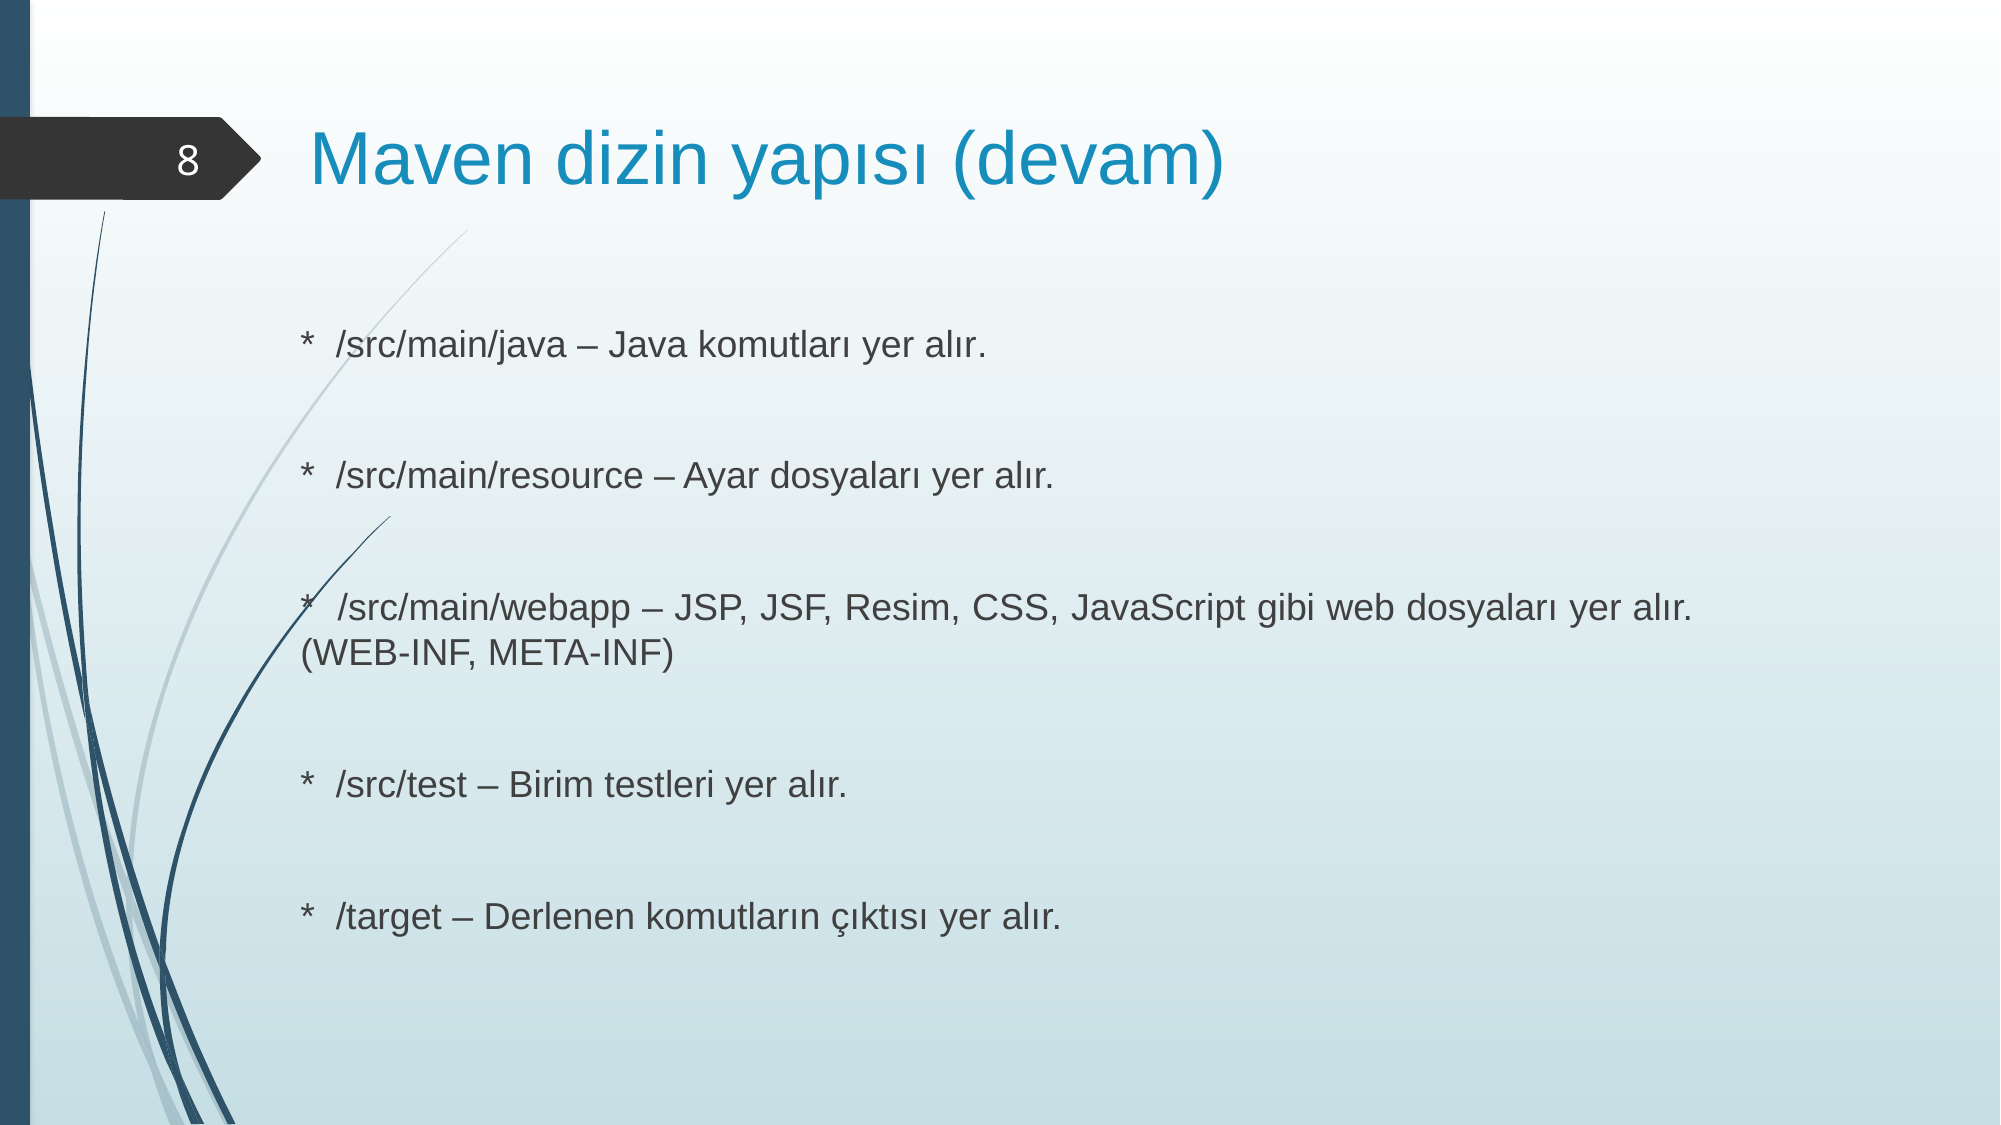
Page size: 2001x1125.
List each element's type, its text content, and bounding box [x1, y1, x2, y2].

text_box * /src/main/java – Java komutları yer alır. * /src/main/resource – Ayar dosyaları yer alır. * /src/main/webapp – JSP, JSF, Resim, CSS, JavaScript gibi web dosyaları yer alır.(WEB-INF, META-INF) * /src/test – Birim testleri yer alır. * /target – Derlenen komutların çıktısı yer alır. [285, 312, 1709, 1036]
text_box 8 [87, 129, 215, 189]
text_box Maven dizin yapısı (devam) [295, 102, 1887, 255]
